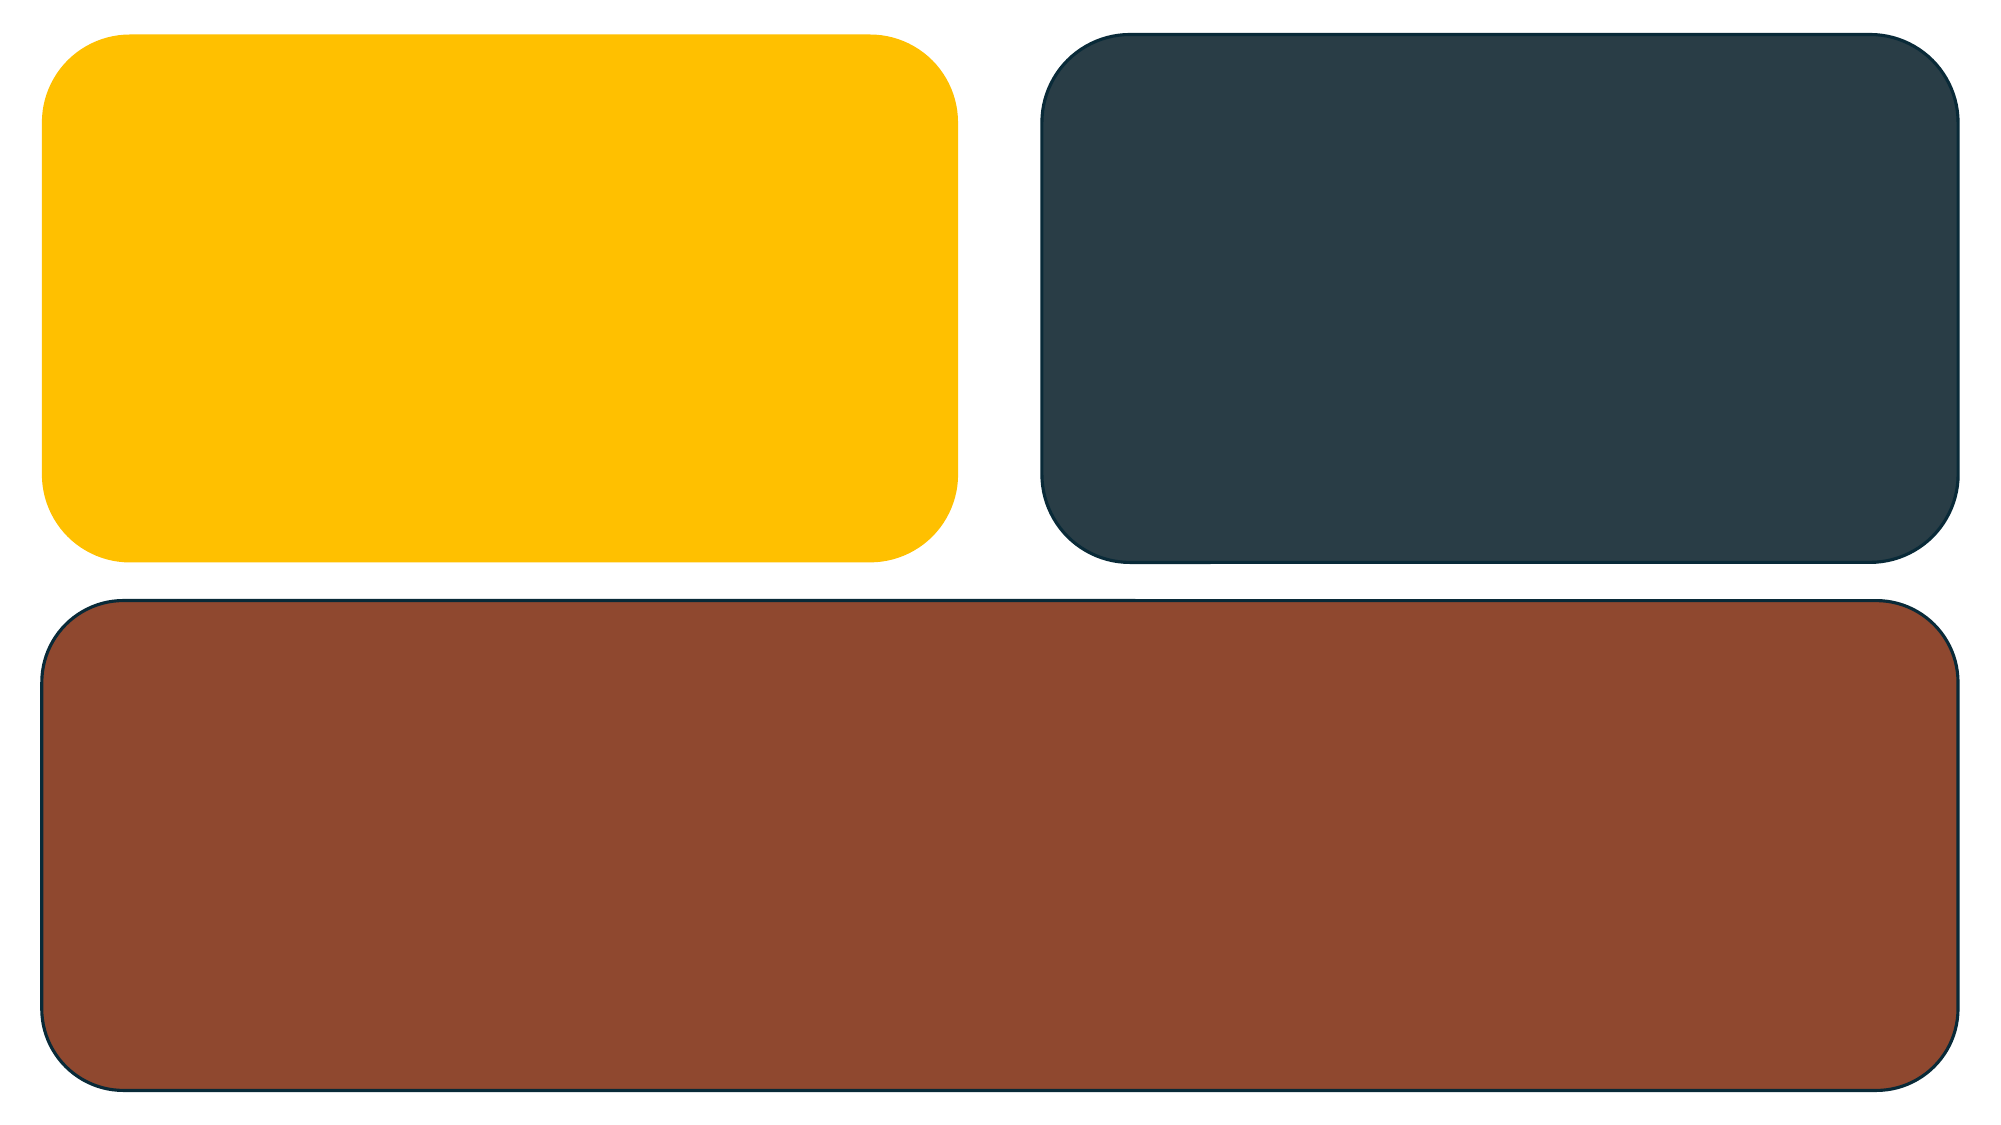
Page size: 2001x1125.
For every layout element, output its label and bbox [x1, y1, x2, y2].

text_box [40, 598, 1960, 1093]
text_box [40, 32, 960, 565]
text_box [1040, 32, 1960, 565]
